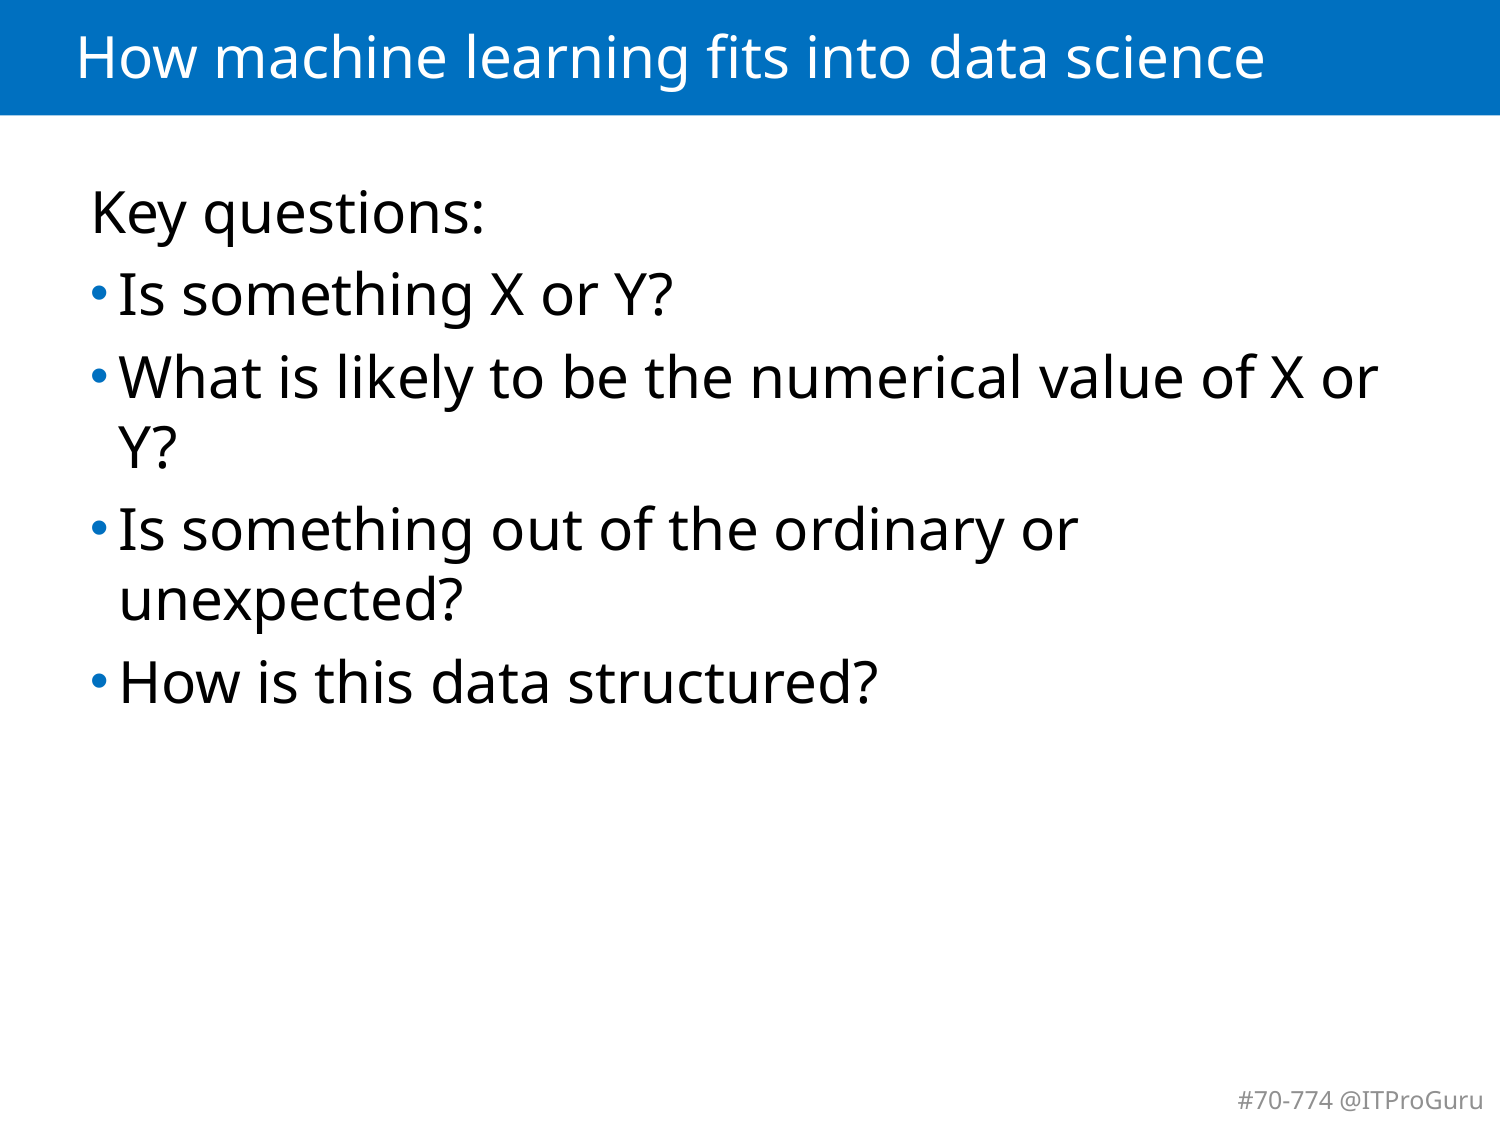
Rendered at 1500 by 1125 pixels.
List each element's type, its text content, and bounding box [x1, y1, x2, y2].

text_box Key questions: Is something X or Y? What is likely to be the numerical value of X or Y? Is something out of the ordinary or unexpected? How is this data structured? [75, 167, 1408, 1012]
title How machine learning fits into data science [75, 0, 1351, 122]
